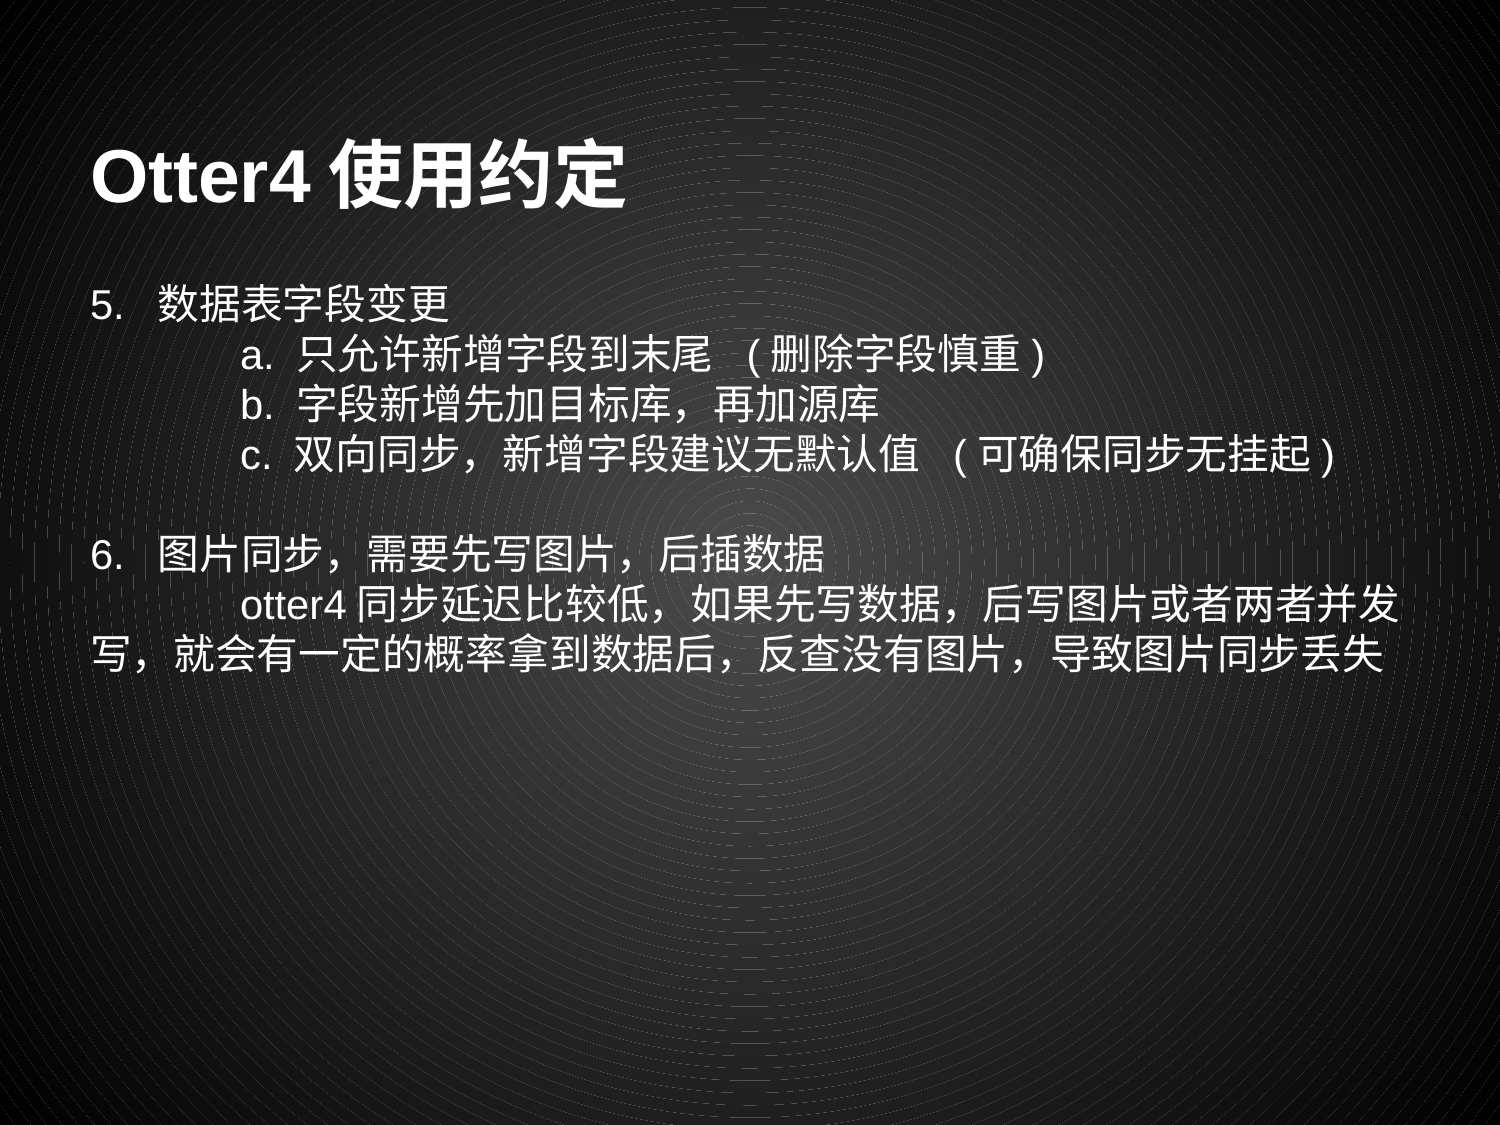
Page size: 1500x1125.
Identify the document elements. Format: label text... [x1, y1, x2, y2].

title Otter4使用约定 [75, 45, 1425, 233]
list 5. 数据表字段变更 a. 只允许新增字段到末尾 (删除字段慎重) b. 字段新增先加目标库，再加源库 c. 双向同步，新增字段建议无默认值 (可确保同步无挂起) 6. 图片同步，需要先写图片，后插数据 otter4同步延迟比较低，如果先写数据，后写图片或者两者并发写，就会有一定的概率拿到数据后，反查没有图片，导致图片同步丢失 [75, 262, 1425, 1078]
